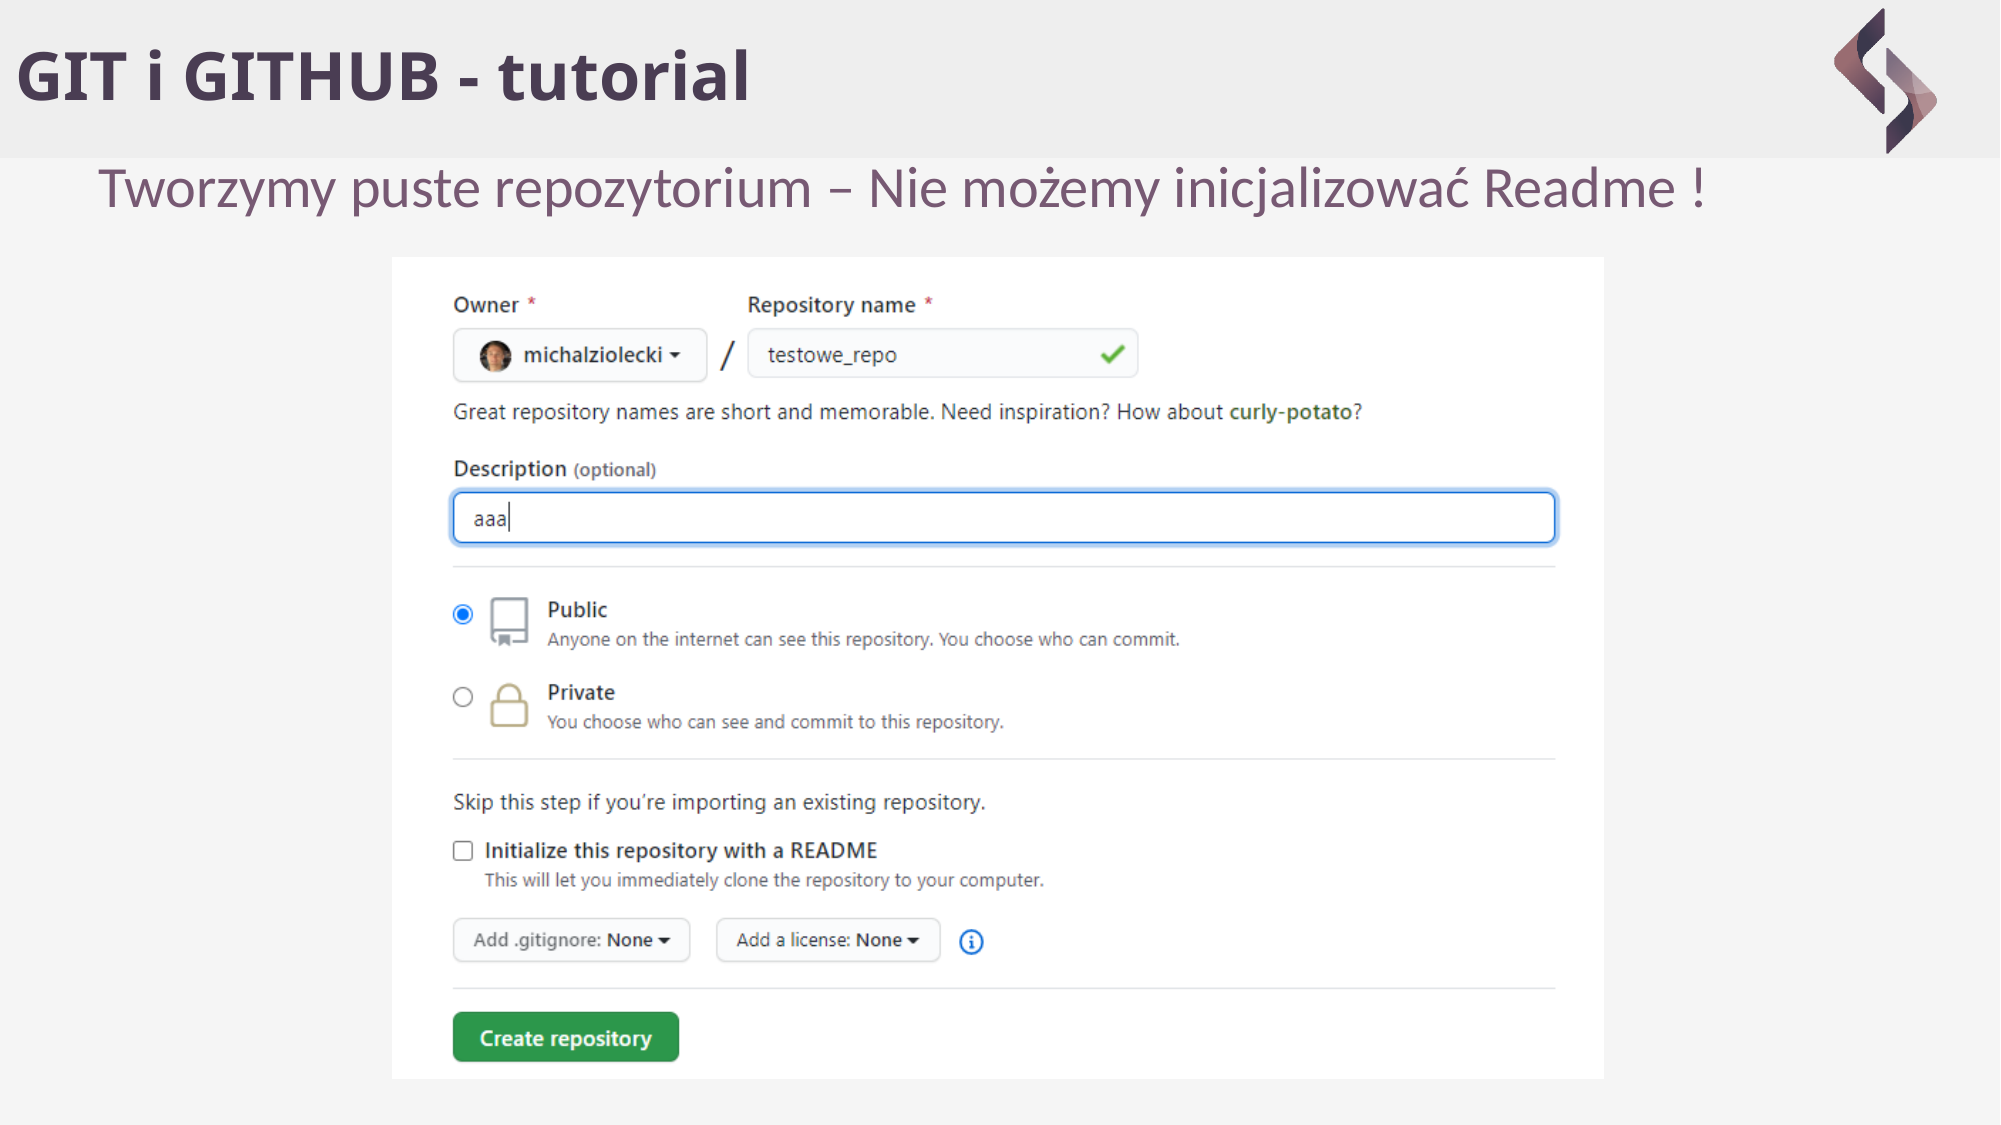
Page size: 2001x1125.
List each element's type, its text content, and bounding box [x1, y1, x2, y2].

list Tworzymy puste repozytorium – Nie możemy inicjalizować Readme ! [45, 149, 1824, 282]
picture [1788, 0, 2001, 166]
title GIT i GITHUB - tutorial [0, 0, 1788, 158]
picture [391, 257, 1605, 1079]
